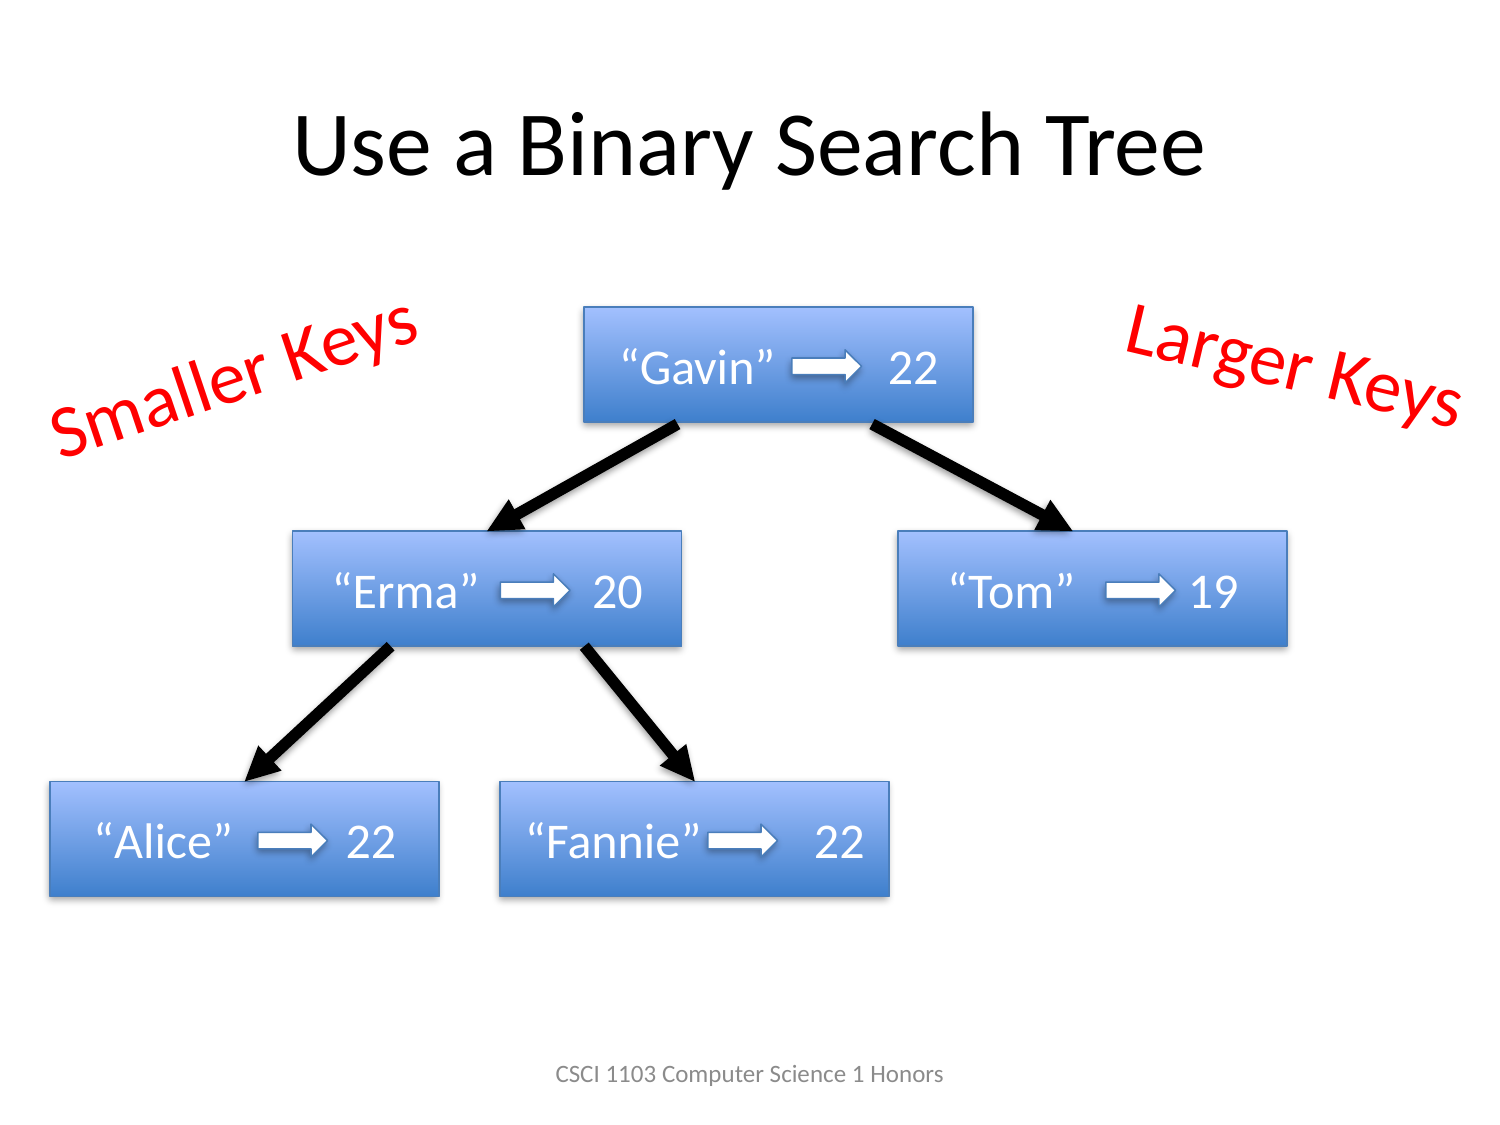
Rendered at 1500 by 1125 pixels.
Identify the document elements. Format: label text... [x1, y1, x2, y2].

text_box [49, 781, 440, 897]
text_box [486, 423, 678, 532]
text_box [897, 530, 1288, 647]
title Use a Binary Search Tree [75, 45, 1425, 233]
footer CSCI 1103 Computer Science 1 Honors [512, 1042, 988, 1103]
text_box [584, 645, 695, 782]
text_box Smaller Keys [19, 255, 444, 487]
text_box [244, 645, 391, 782]
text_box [499, 781, 890, 897]
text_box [871, 423, 1073, 532]
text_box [583, 306, 974, 423]
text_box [292, 530, 682, 647]
text_box Larger Keys [1102, 266, 1491, 455]
